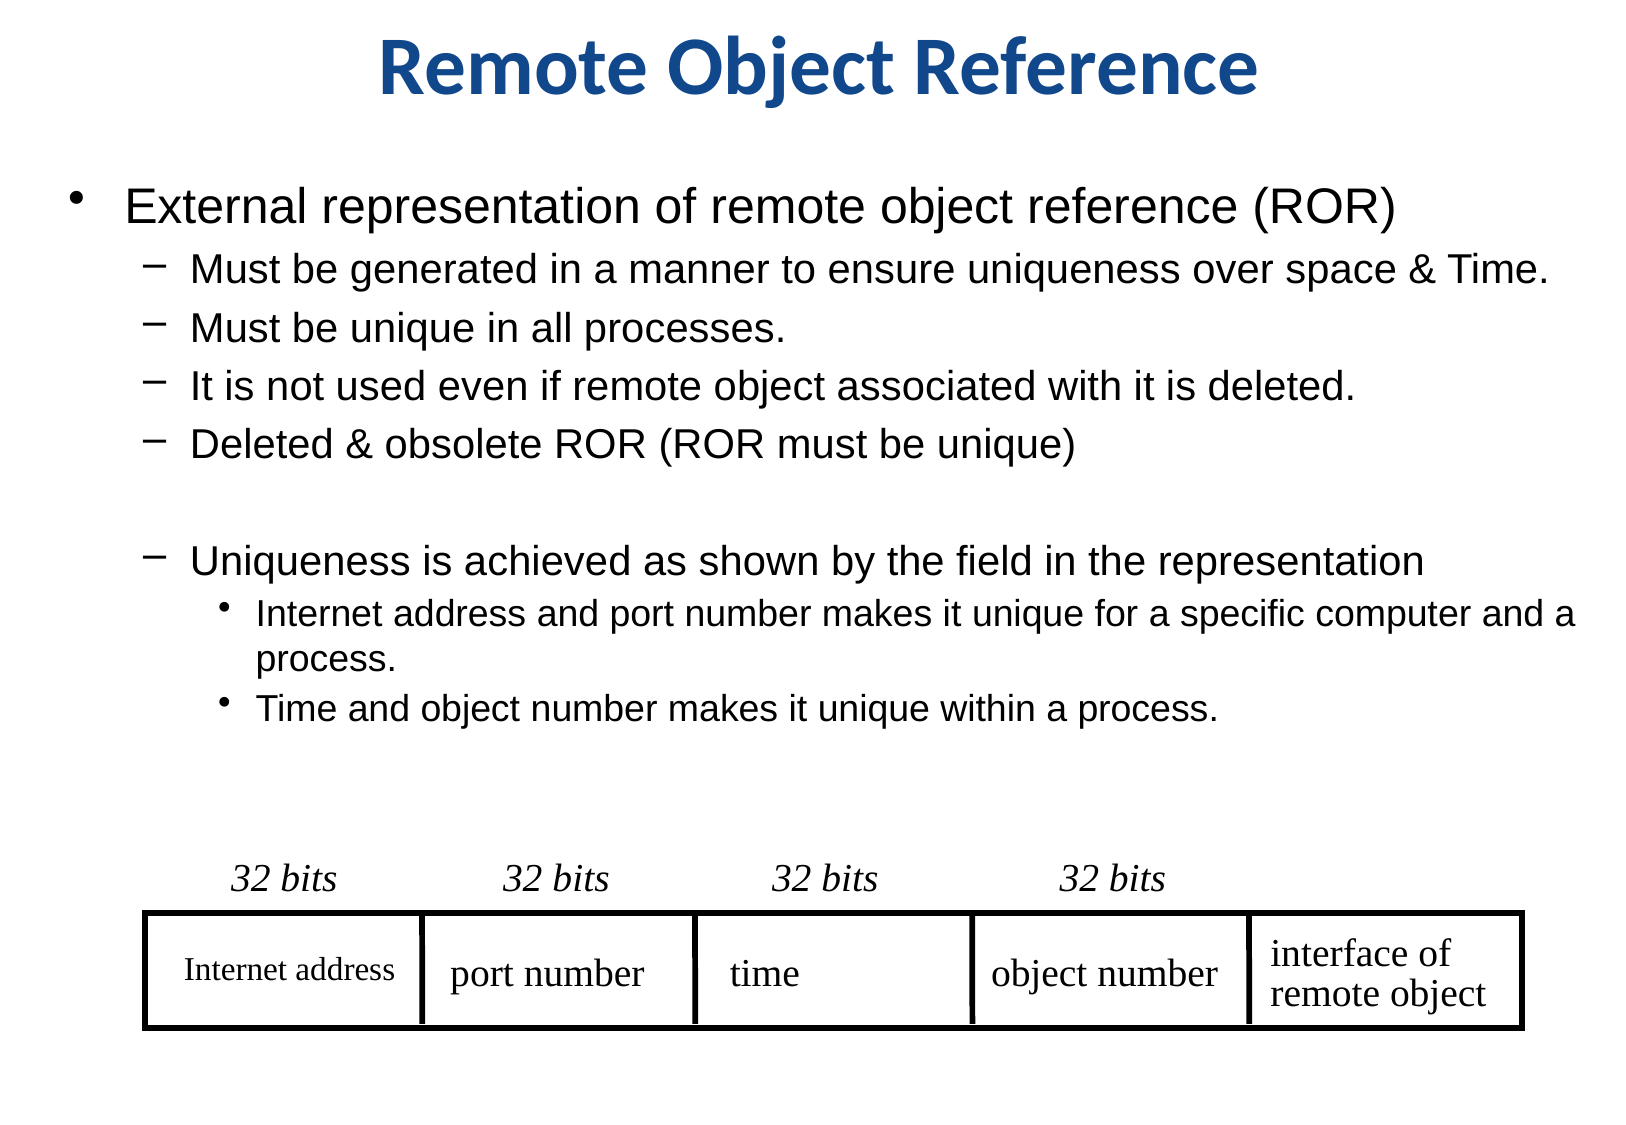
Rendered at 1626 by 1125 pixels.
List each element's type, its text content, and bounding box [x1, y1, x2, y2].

title Remote Object Reference [88, 0, 1551, 155]
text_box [147, 854, 1522, 1025]
text_box External representation of remote object reference (ROR) Must be generated in a manner to ensure uniqueness over space & Time. Must be unique in all processes. It is not used even if remote object associated with it is deleted. Deleted & obsolete ROR (ROR must be unique) Uniqueness is achieved as shown by the field in the representation Internet address and port number makes it unique for a specific computer and a process. Time and object number makes it unique within a process. [53, 166, 1591, 783]
